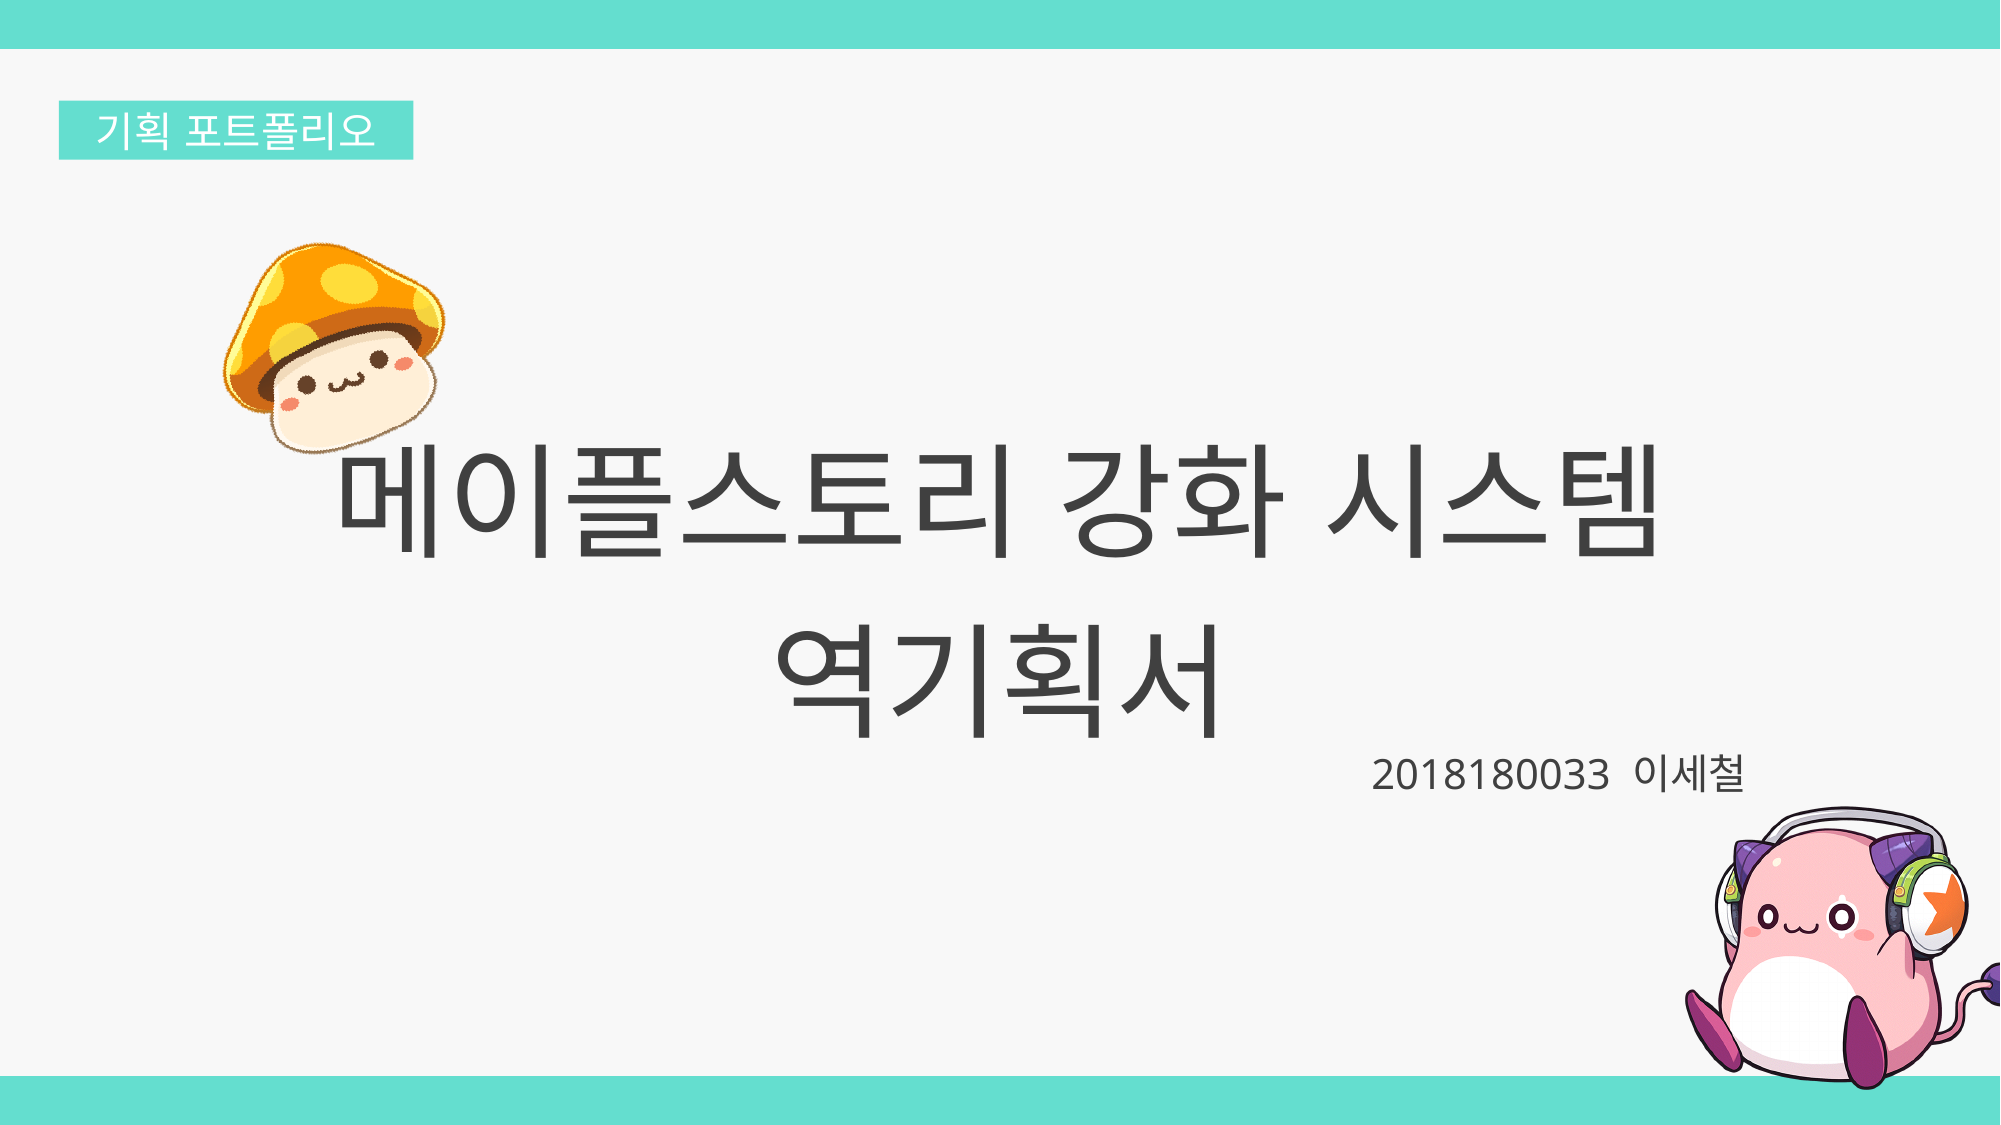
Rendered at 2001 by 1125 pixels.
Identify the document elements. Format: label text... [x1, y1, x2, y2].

text_box 2018180033 이세철 [1356, 740, 1763, 806]
picture [171, 180, 479, 497]
text_box 기획 포트폴리오 [58, 100, 414, 161]
text_box 메이플스토리 강화 시스템 역기획서 [317, 385, 1683, 761]
picture [1685, 806, 2000, 1090]
text_box [0, 0, 2000, 50]
text_box [0, 1075, 2000, 1125]
